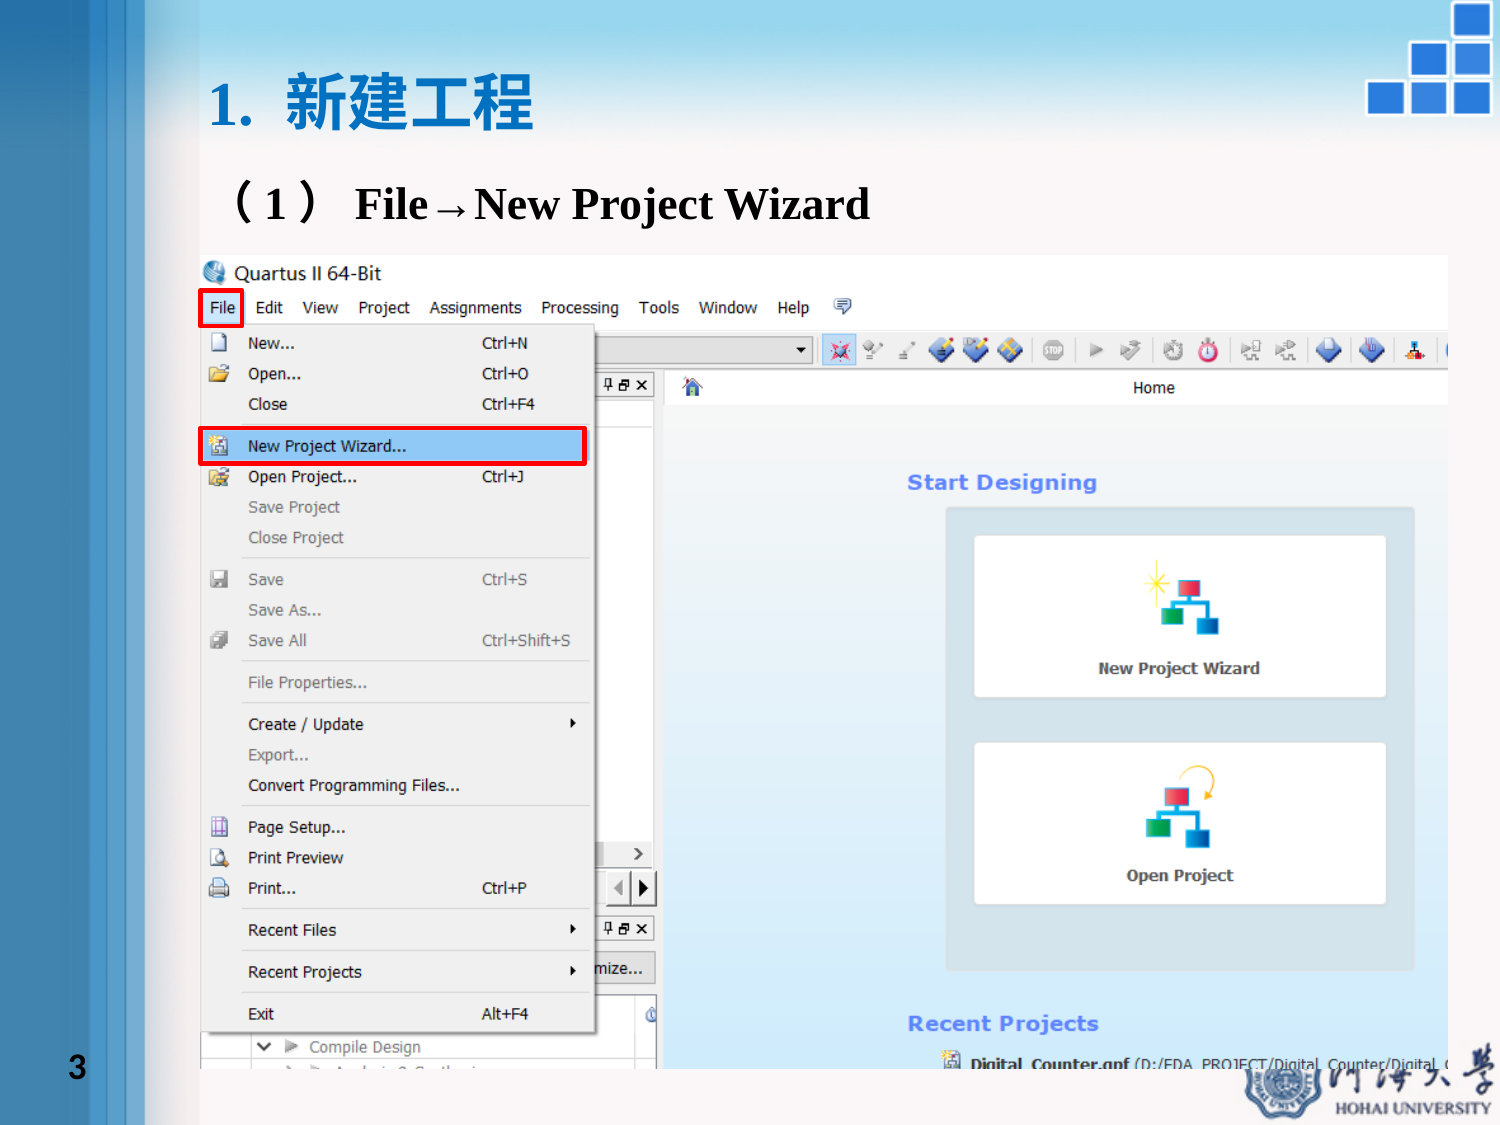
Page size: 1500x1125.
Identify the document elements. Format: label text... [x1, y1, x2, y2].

text_box （1）File→New Project Wizard [192, 160, 1459, 236]
text_box 3 [53, 1035, 148, 1103]
picture [0, 0, 1500, 1125]
text_box 1. 新建工程 [192, 56, 1341, 149]
